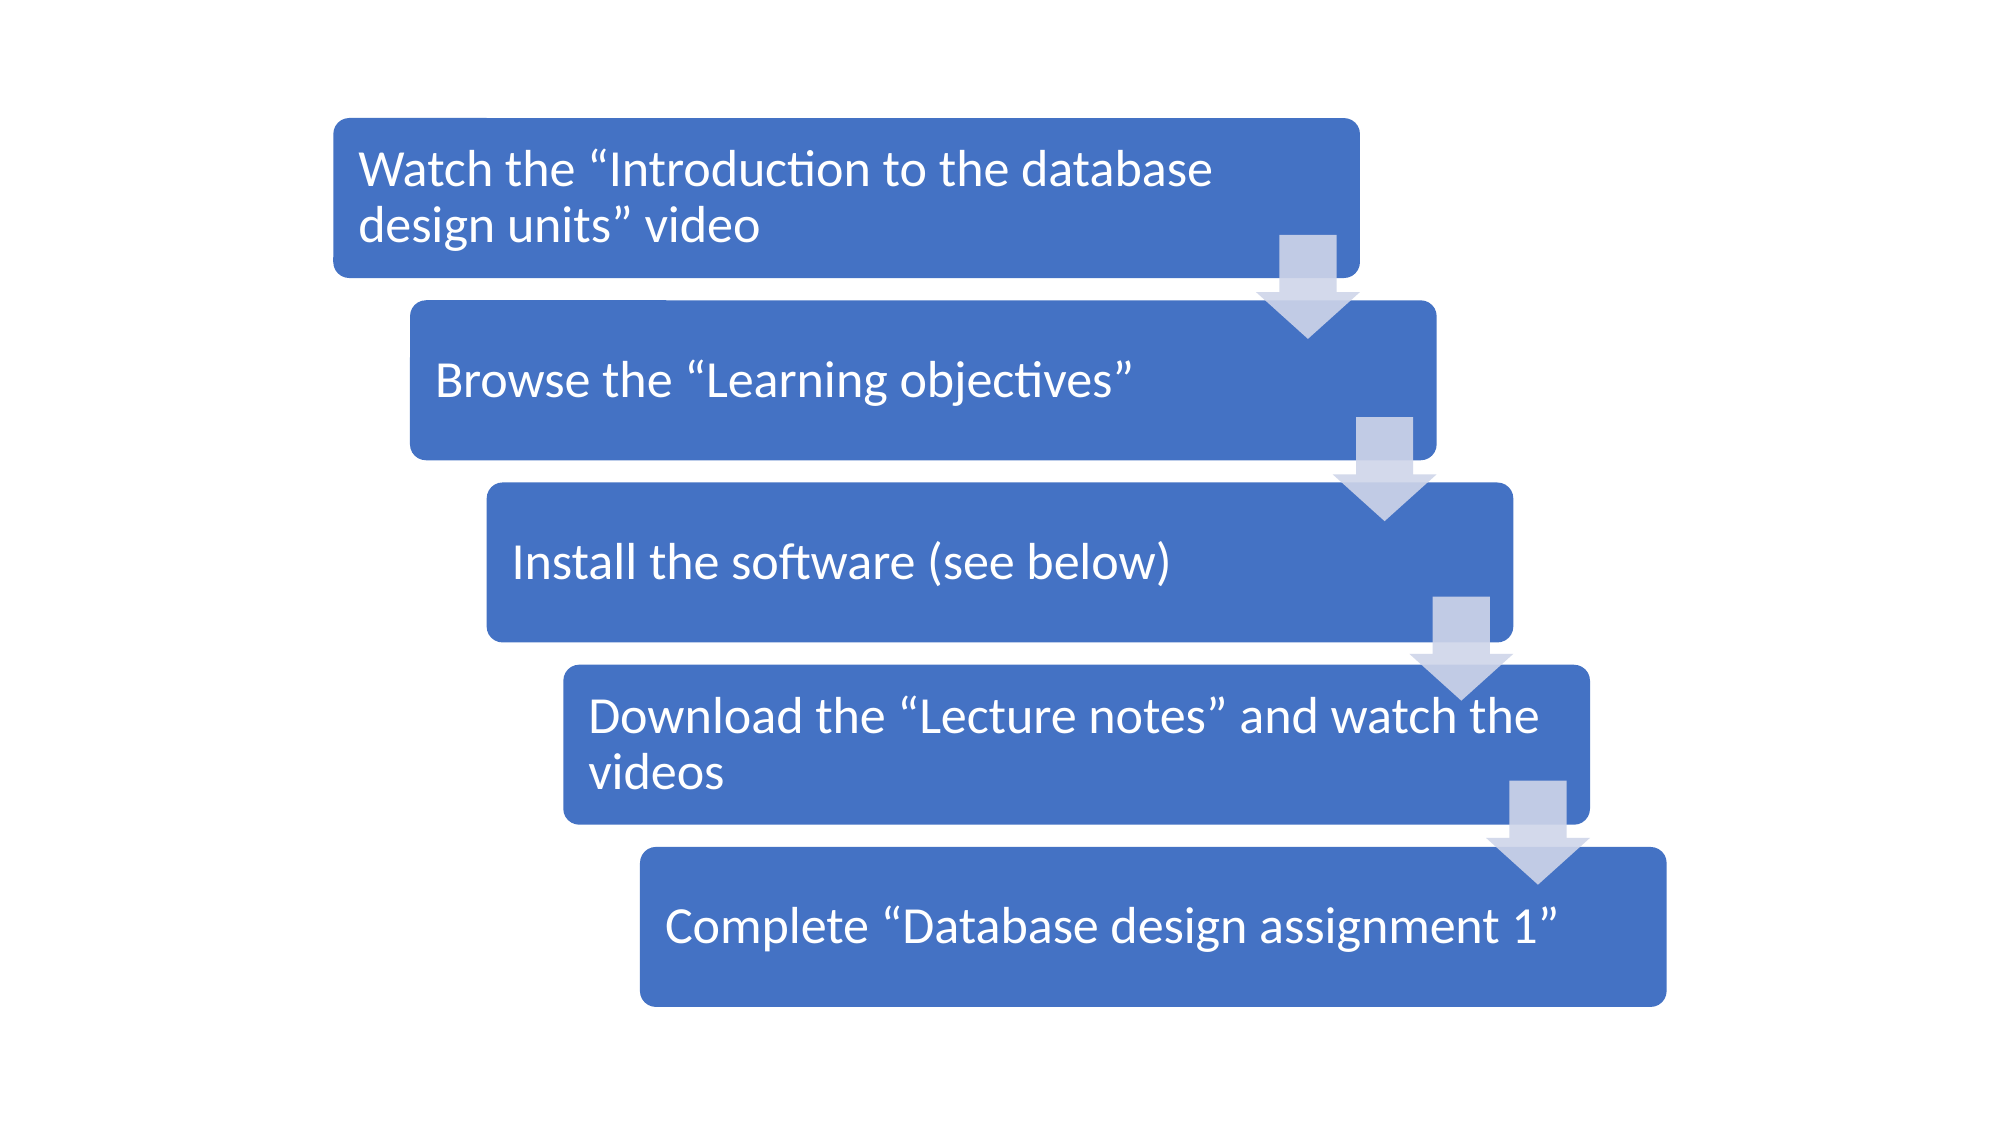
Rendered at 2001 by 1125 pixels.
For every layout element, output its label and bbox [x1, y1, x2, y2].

text_box [333, 117, 1667, 1007]
